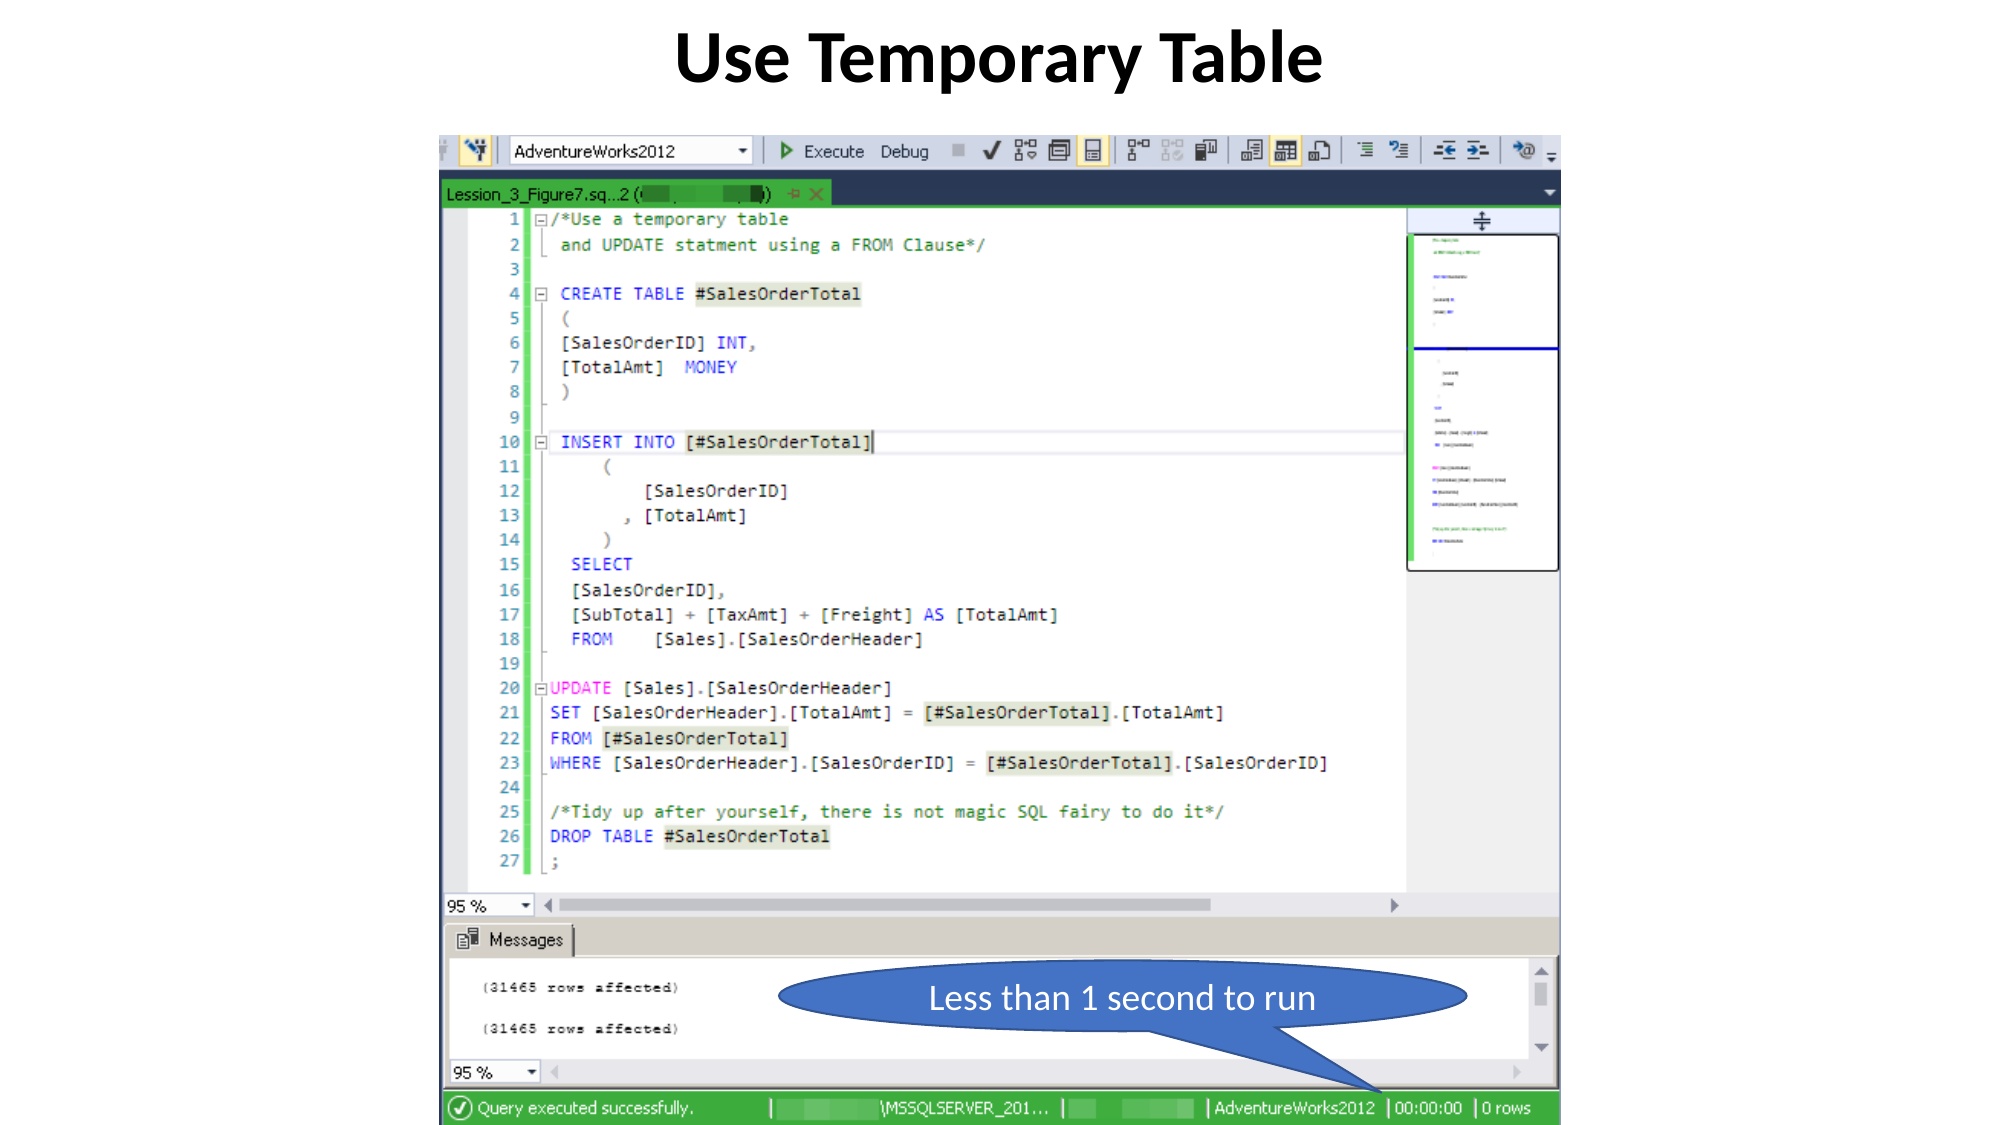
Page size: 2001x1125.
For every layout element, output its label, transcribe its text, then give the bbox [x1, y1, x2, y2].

picture [439, 135, 1561, 1125]
text_box Use Temporary Table [0, 0, 2000, 105]
